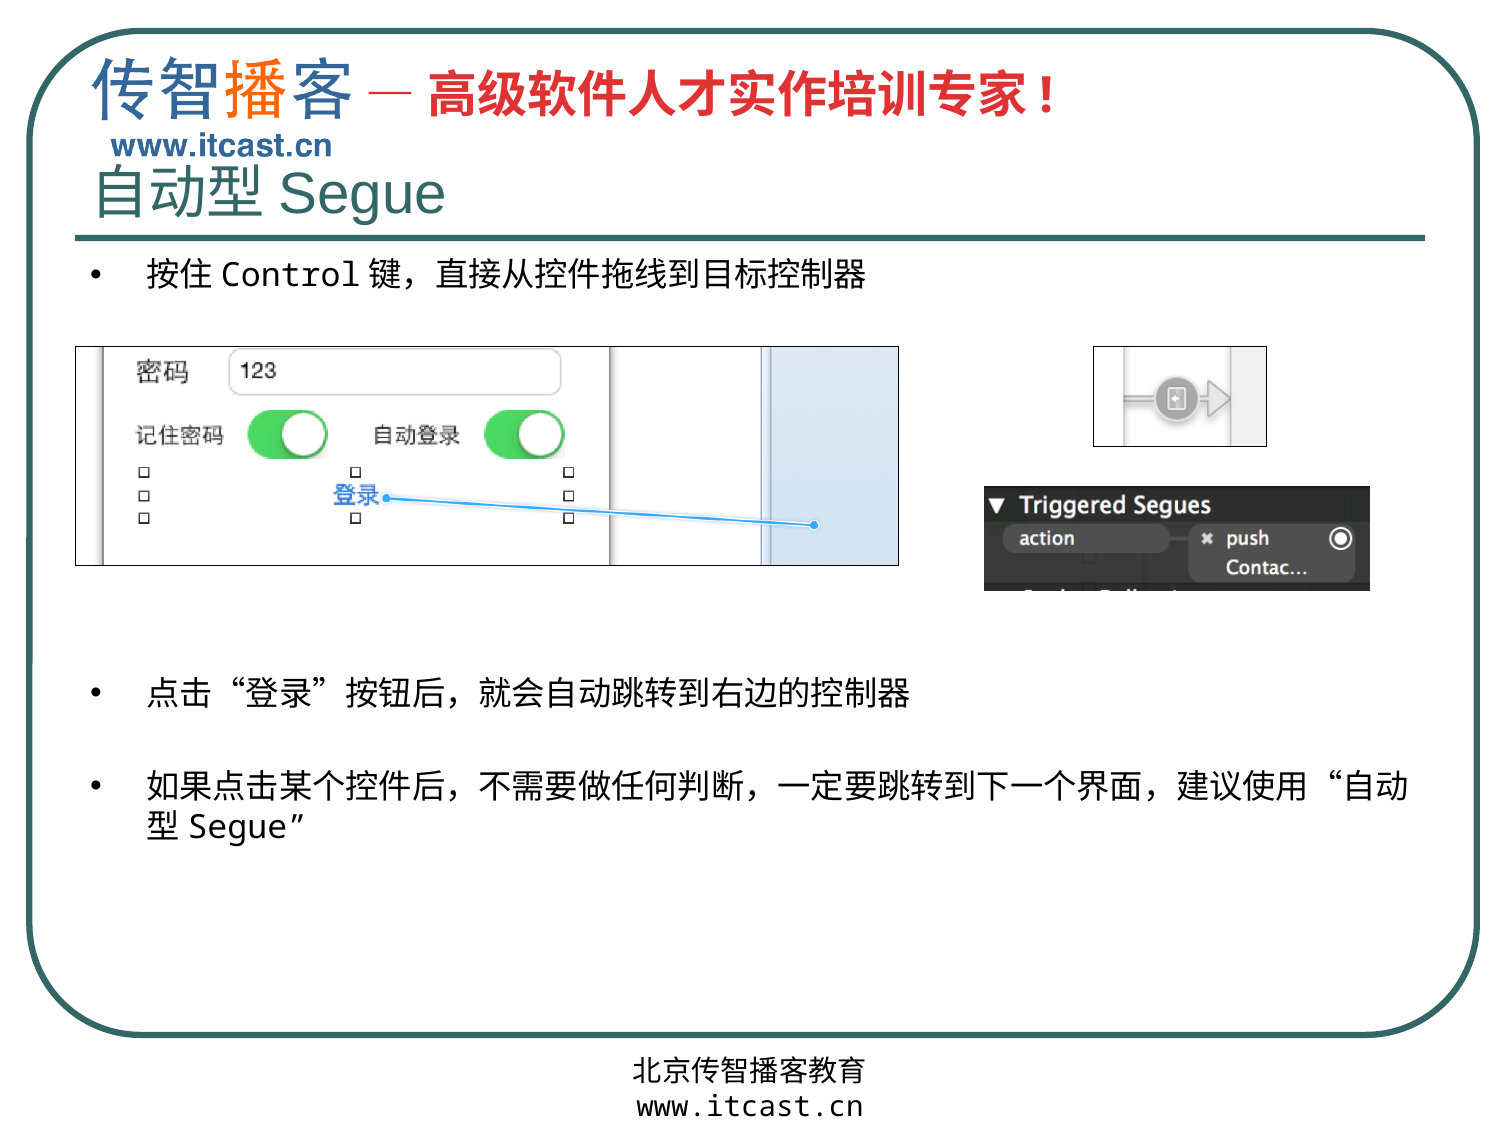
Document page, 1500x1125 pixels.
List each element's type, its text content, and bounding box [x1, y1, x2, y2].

list 按住Control键，直接从控件拖线到目标控制器 点击“登录”按钮后，就会自动跳转到右边的控制器 如果点击某个控件后，不需要做任何判断，一定要跳转到下一个界面，建议使用“自动型Segue” [75, 246, 1425, 989]
picture [1092, 346, 1267, 447]
title 自动型Segue [75, 45, 1425, 233]
picture [74, 346, 900, 567]
picture [984, 486, 1371, 591]
